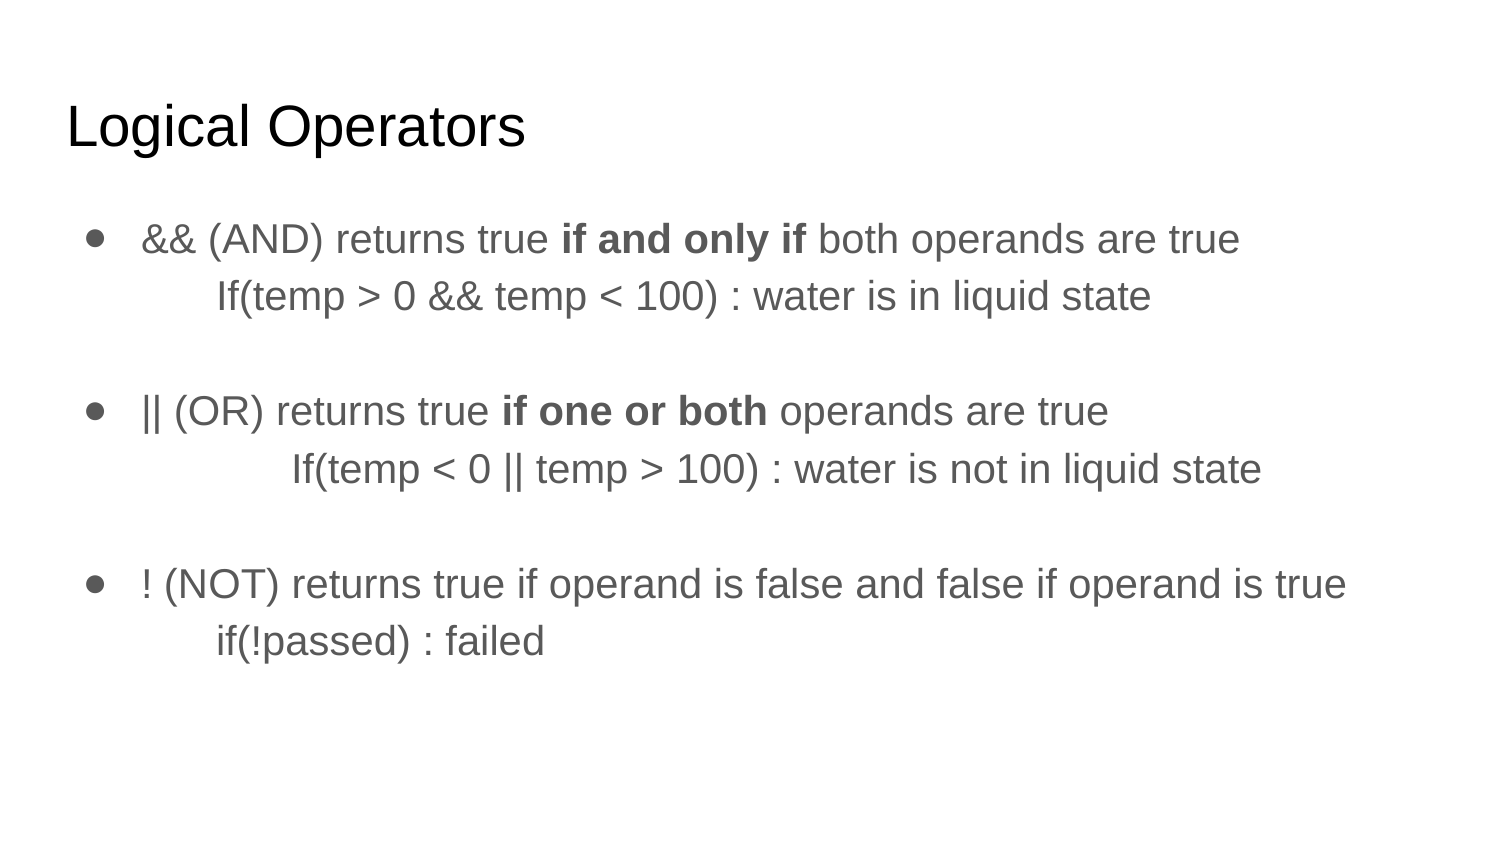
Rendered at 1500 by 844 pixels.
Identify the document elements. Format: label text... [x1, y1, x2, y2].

list && (AND) returns true if and only if both operands are true If(temp > 0 && temp < 100) : water is in liquid state || (OR) returns true if one or both operands are true If(temp < 0 || temp > 100) : water is not in liquid state ! (NOT) returns true if operand is false and false if operand is true if(!passed) : failed [51, 189, 1449, 761]
title Logical Operators [51, 72, 1449, 167]
